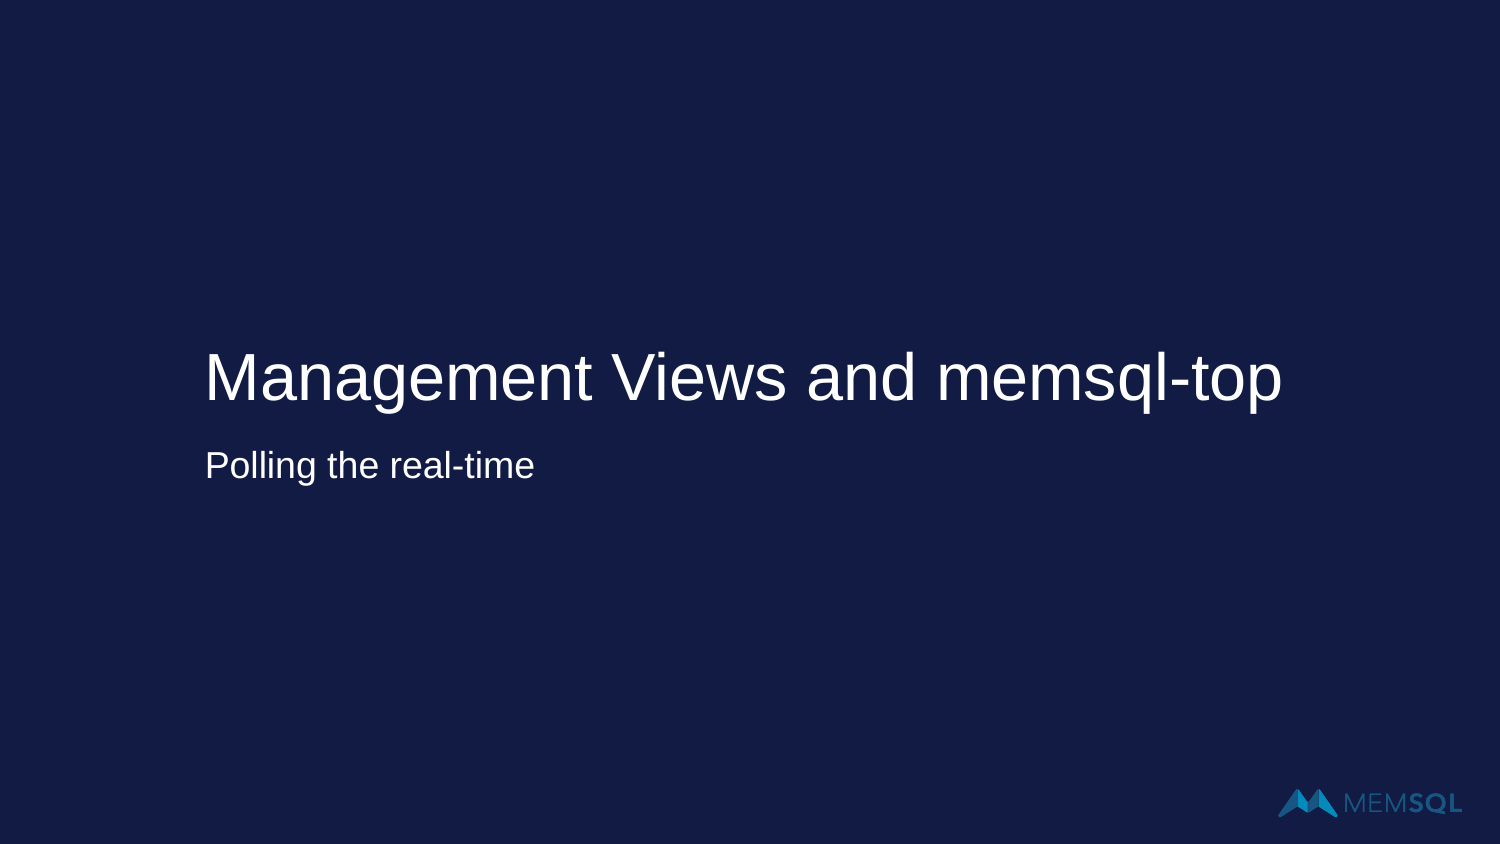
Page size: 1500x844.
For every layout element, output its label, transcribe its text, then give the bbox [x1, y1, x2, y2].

list Polling the real-time [189, 433, 1426, 542]
title Management Views and memsql-top [189, 317, 1425, 432]
